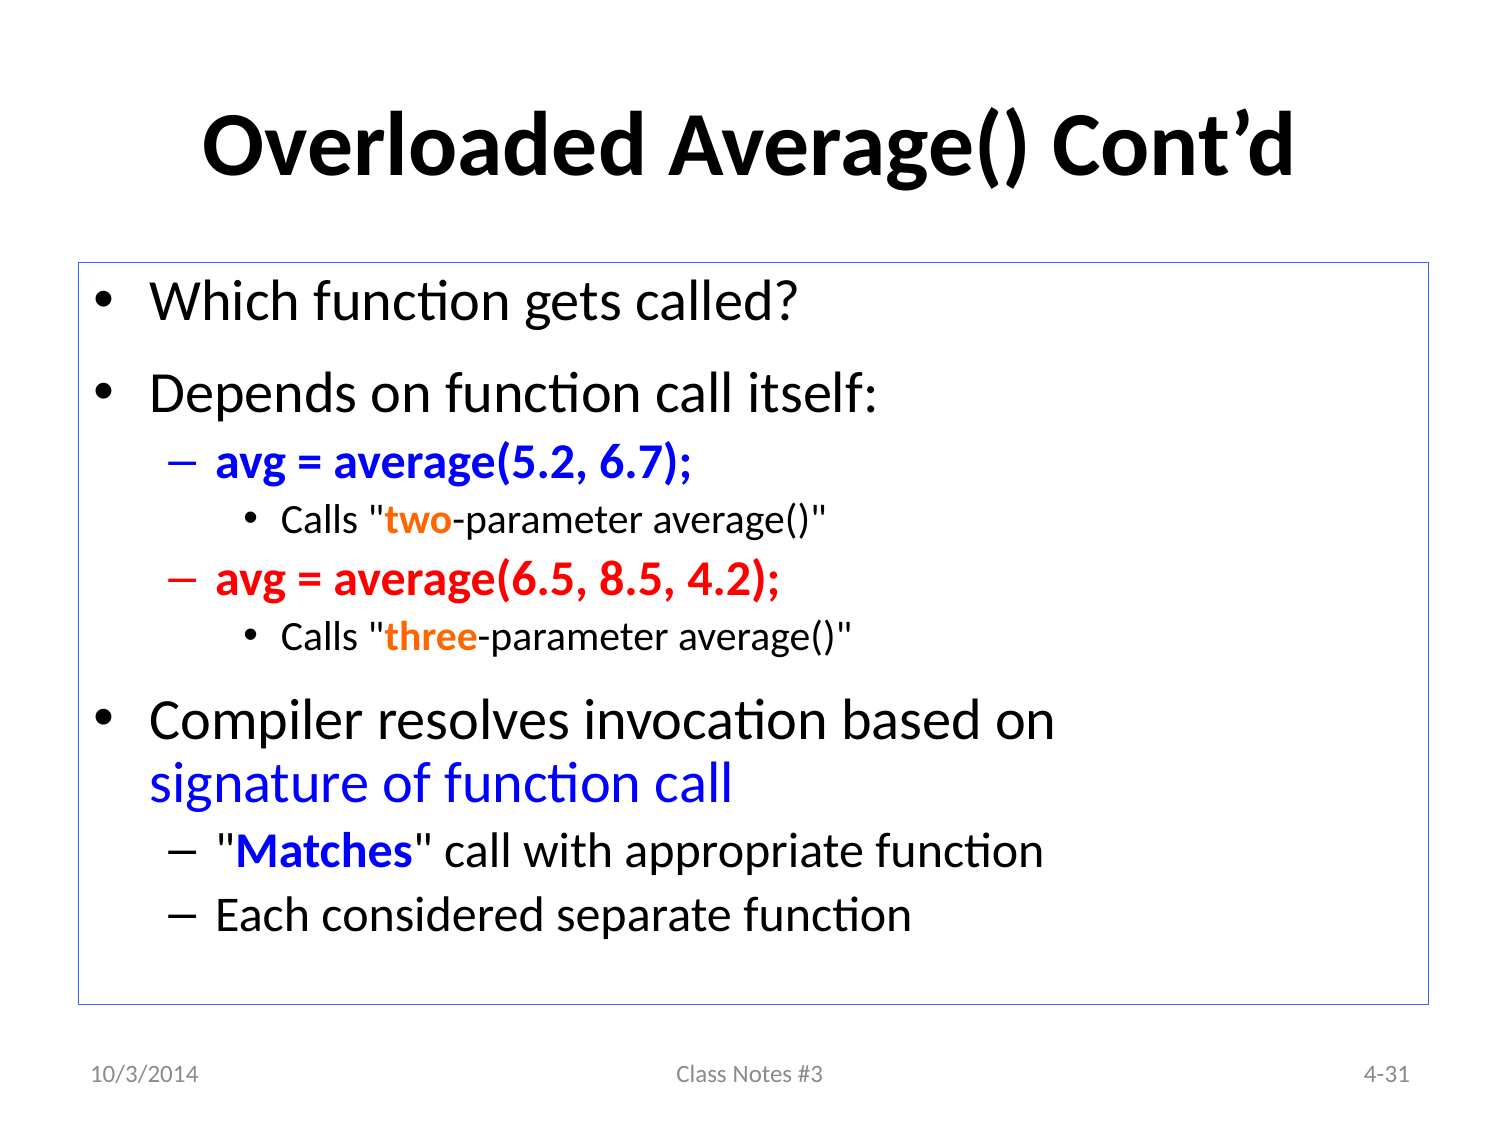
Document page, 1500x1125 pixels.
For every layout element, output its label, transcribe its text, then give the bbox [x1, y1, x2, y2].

slide_number 4-31 [1074, 1042, 1425, 1103]
list Which function gets called? Depends on function call itself: avg = average(5.2, 6.7); Calls "two-parameter average()" avg = average(6.5, 8.5, 4.2); Calls "three-parameter average()" Compiler resolves invocation based on signature of function call "Matches" call with appropriate function Each considered separate function [78, 262, 1429, 1005]
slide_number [75, 1042, 425, 1103]
footer Class Notes #3 [512, 1042, 988, 1103]
title Overloaded Average() Cont’d [75, 45, 1425, 233]
